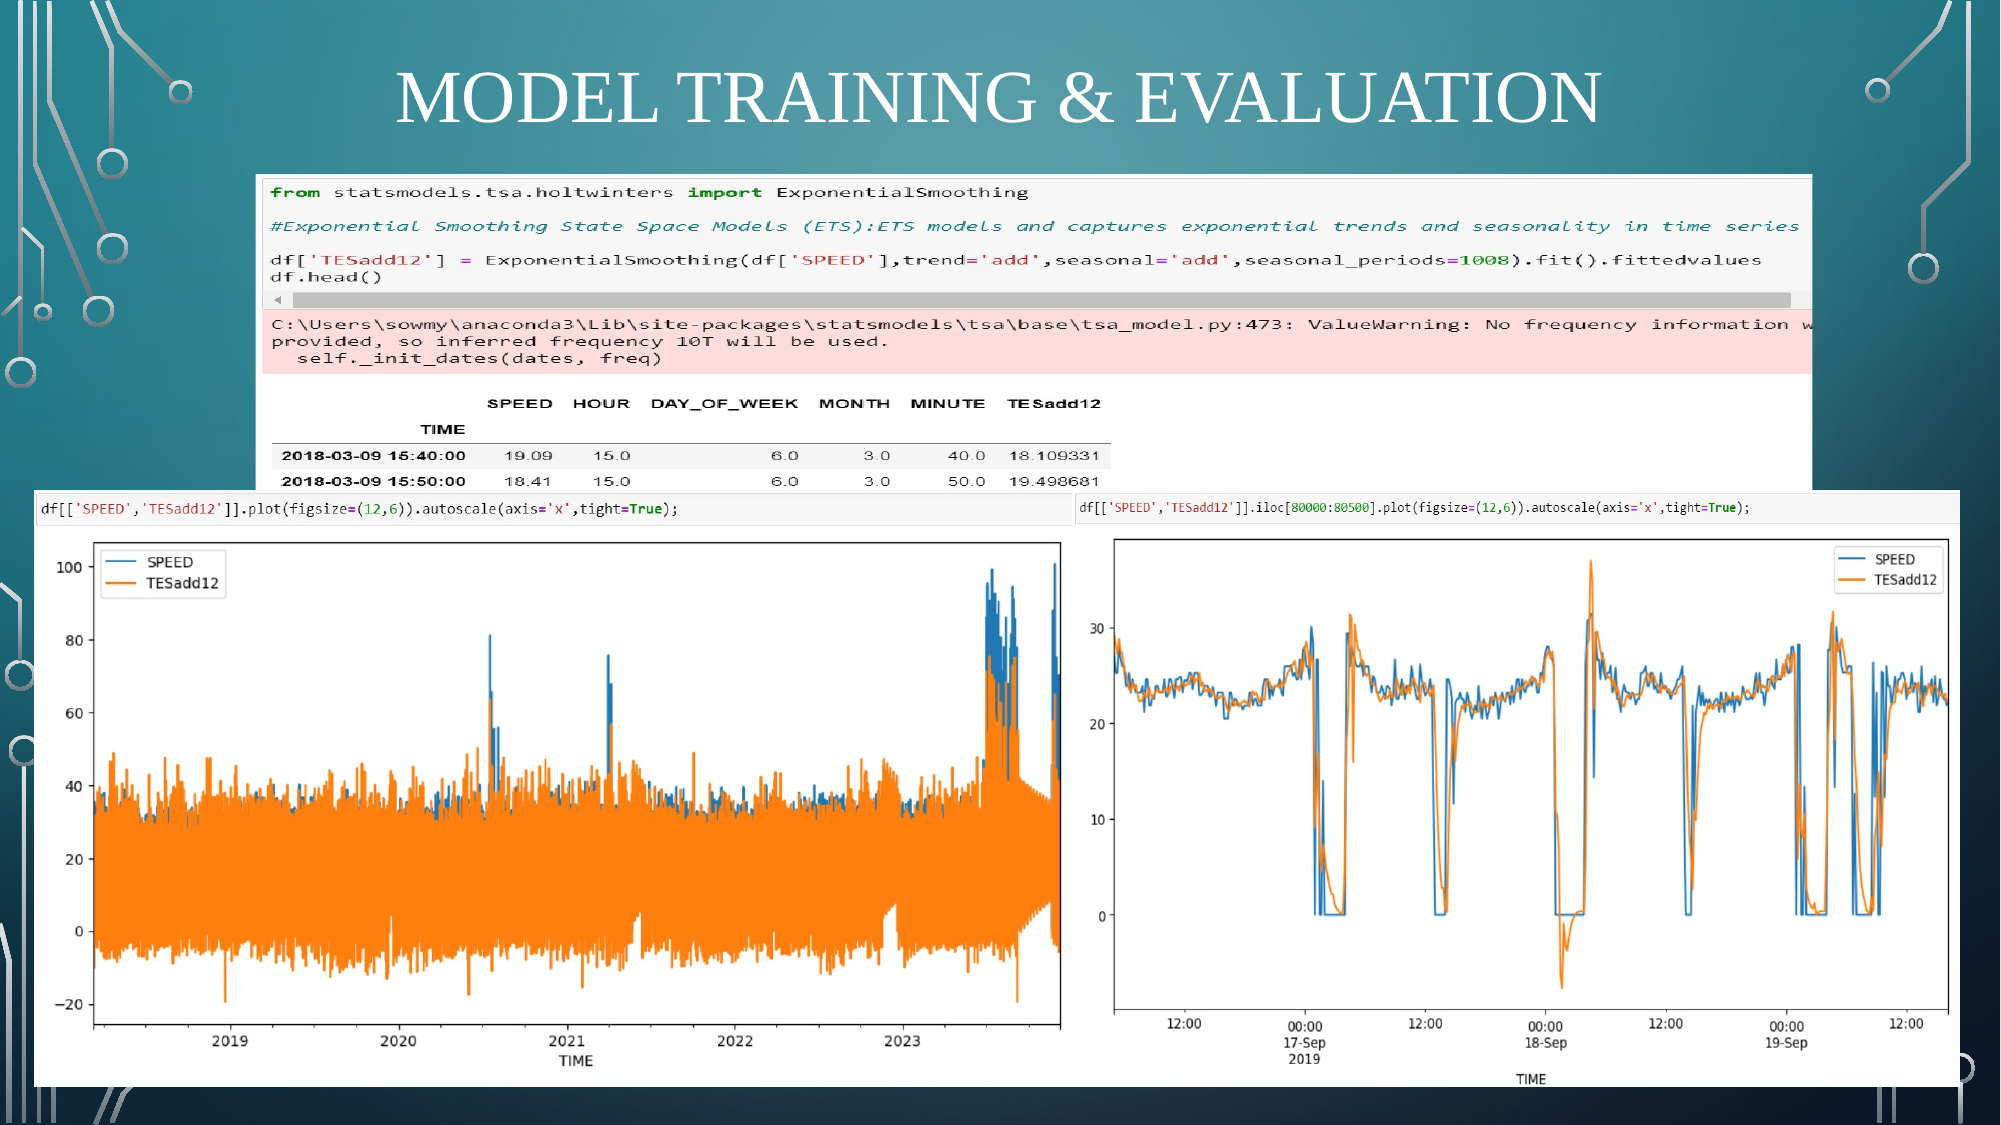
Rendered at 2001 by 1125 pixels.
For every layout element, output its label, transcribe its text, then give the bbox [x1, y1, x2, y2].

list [255, 174, 1813, 490]
picture [34, 490, 1961, 1087]
title Model Training & Evaluation [187, 21, 1813, 175]
